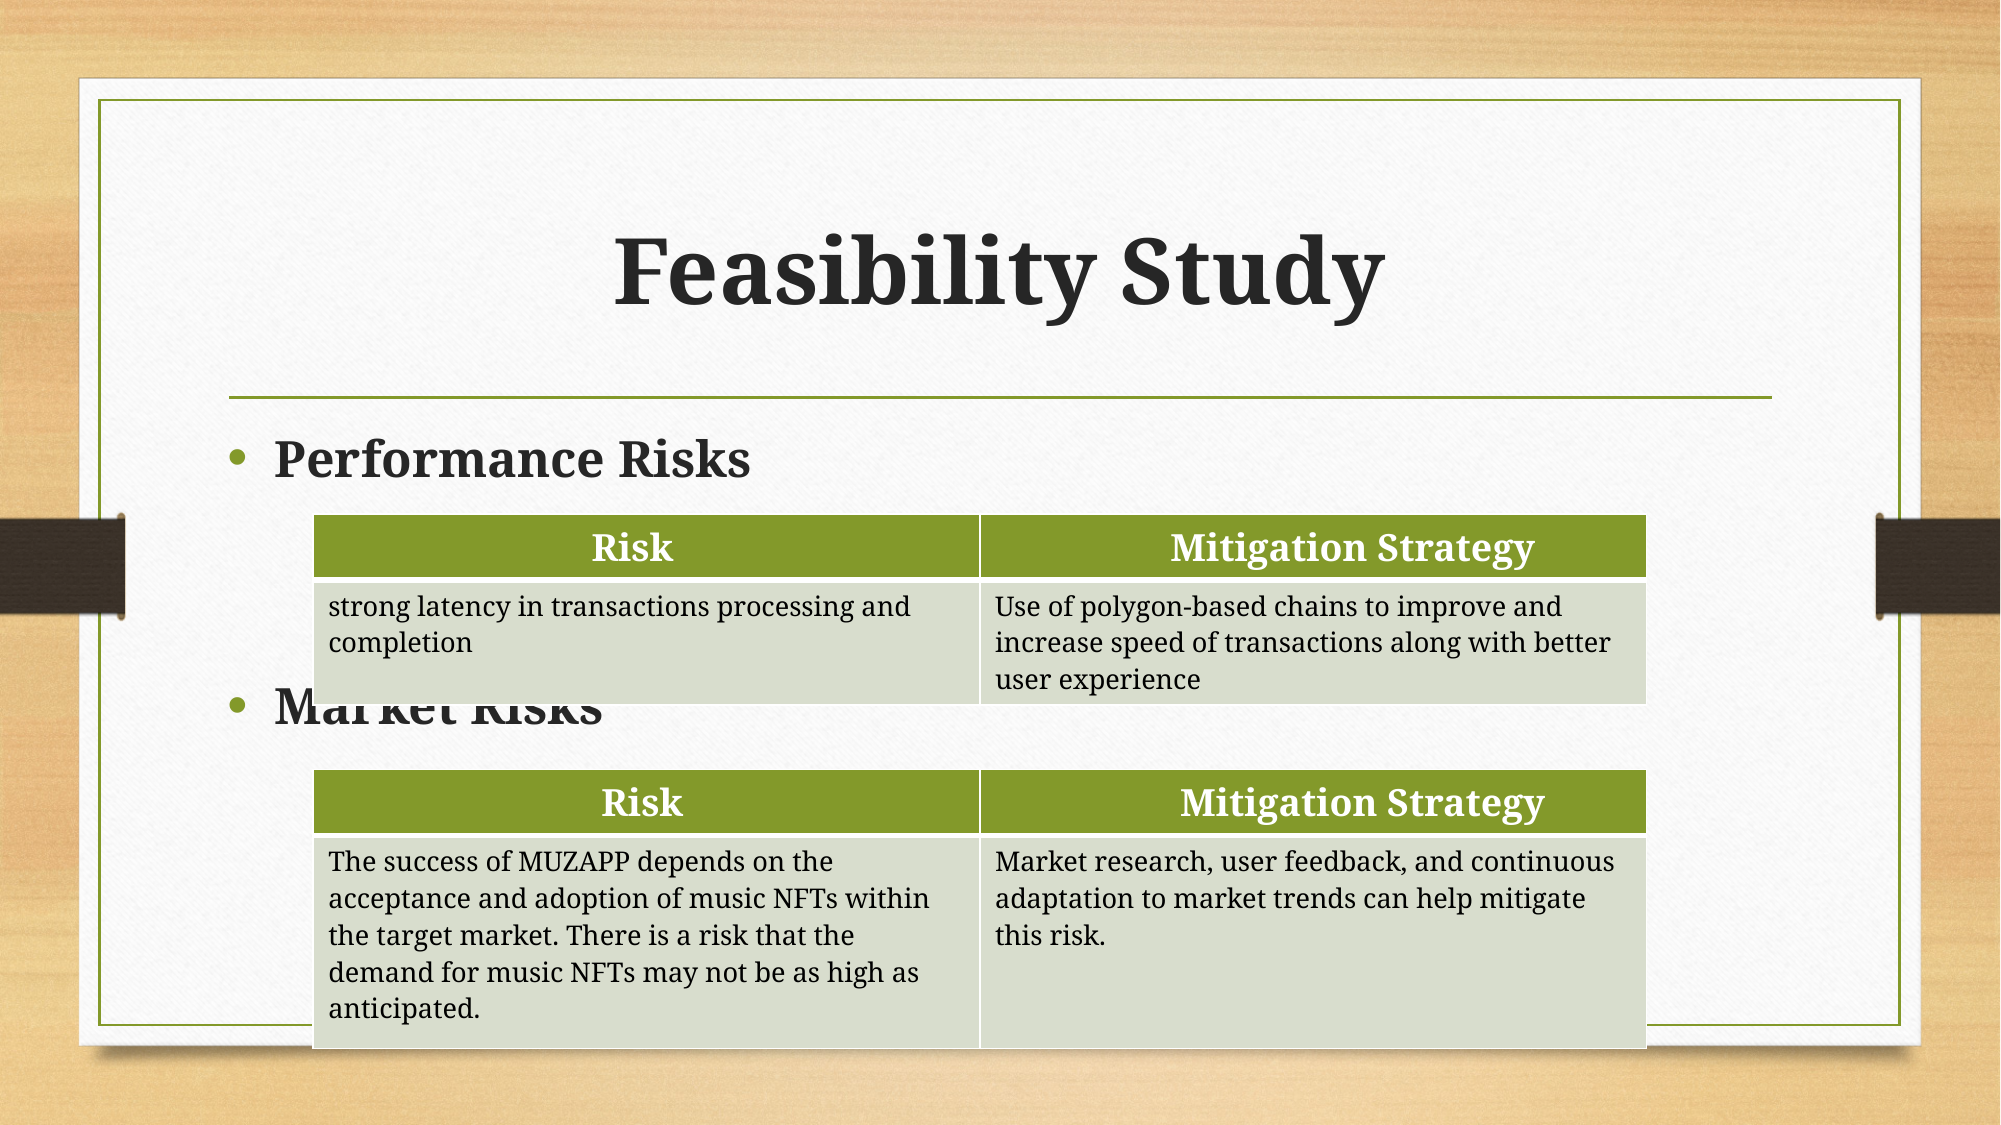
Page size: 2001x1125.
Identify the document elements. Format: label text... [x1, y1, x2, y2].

table_header Risk [314, 515, 979, 577]
list Performance Risks Market Risks [212, 419, 1788, 964]
table_cell The success of MUZAPP depends on the acceptance and adoption of music NFTs within the target market. There is a risk that the demand for music NFTs may not be as high as anticipated. [314, 838, 979, 1048]
table_cell Market research, user feedback, and continuous adaptation to market trends can help mitigate this risk. [981, 838, 1646, 1048]
table_header Risk [314, 770, 979, 833]
picture [0, 0, 2001, 1125]
table_header Mitigation Strategy [981, 770, 1646, 833]
table_header Mitigation Strategy [981, 515, 1646, 577]
table_cell strong latency in transactions processing and completion [314, 583, 979, 704]
title Feasibility Study [212, 161, 1788, 375]
table_cell Use of polygon-based chains to improve and increase speed of transactions along with better user experience [981, 583, 1646, 704]
